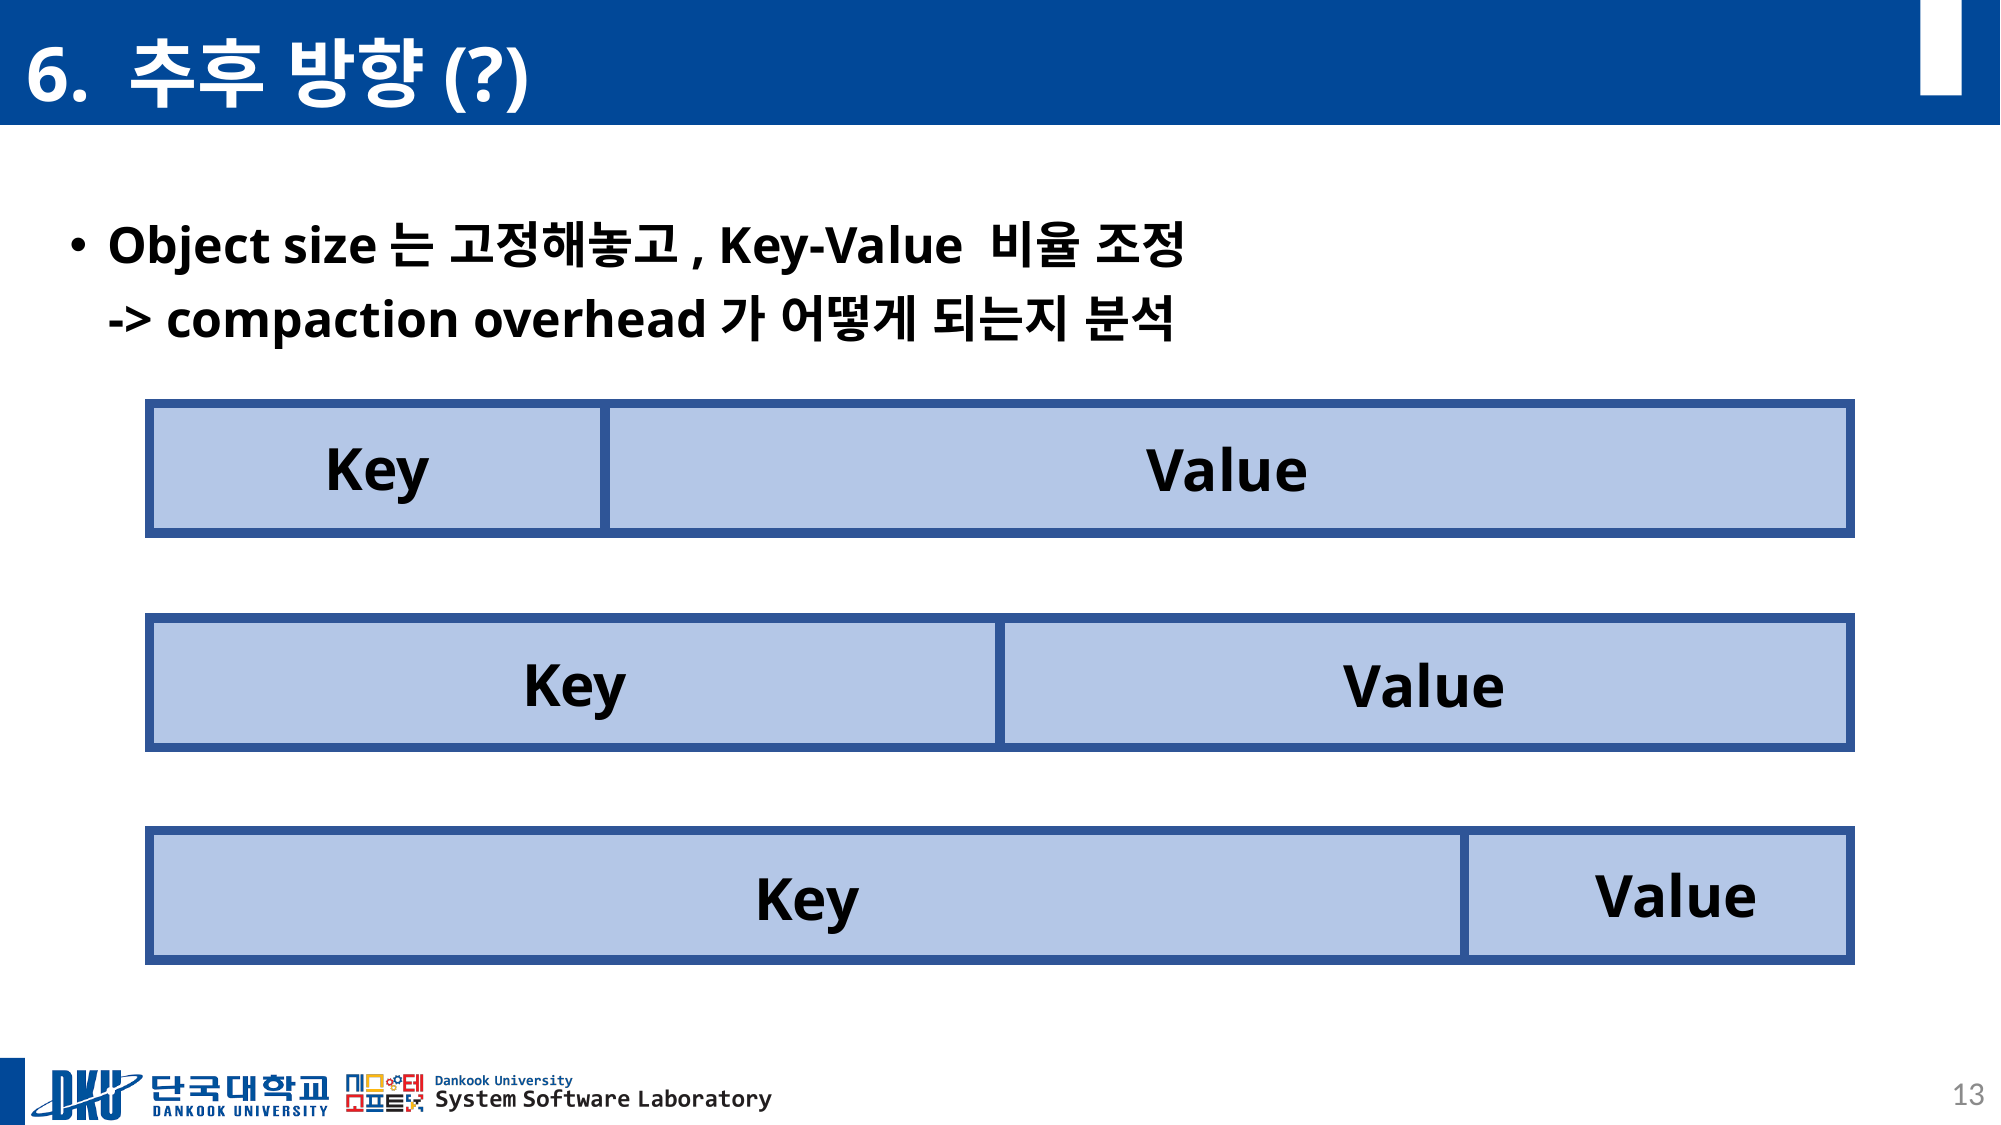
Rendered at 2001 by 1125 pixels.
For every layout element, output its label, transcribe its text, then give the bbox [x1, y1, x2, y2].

slide_number 13 [1550, 1062, 2000, 1122]
text_box [149, 403, 604, 534]
text_box [149, 617, 1851, 749]
title 6. 추후 방향(?) [11, 0, 1737, 125]
text_box Object size는 고정해놓고, Key-Value 비율 조정 -> compaction overhead가 어떻게 되는지 분석 [54, 212, 1907, 990]
text_box Value [1329, 641, 1522, 727]
text_box [606, 403, 1851, 534]
text_box Value [1131, 425, 1324, 511]
text_box Key [507, 640, 643, 726]
text_box Key [739, 854, 875, 940]
picture [25, 1058, 823, 1125]
text_box Key [309, 424, 445, 510]
text_box [149, 830, 1851, 961]
text_box Value [1580, 852, 1774, 937]
